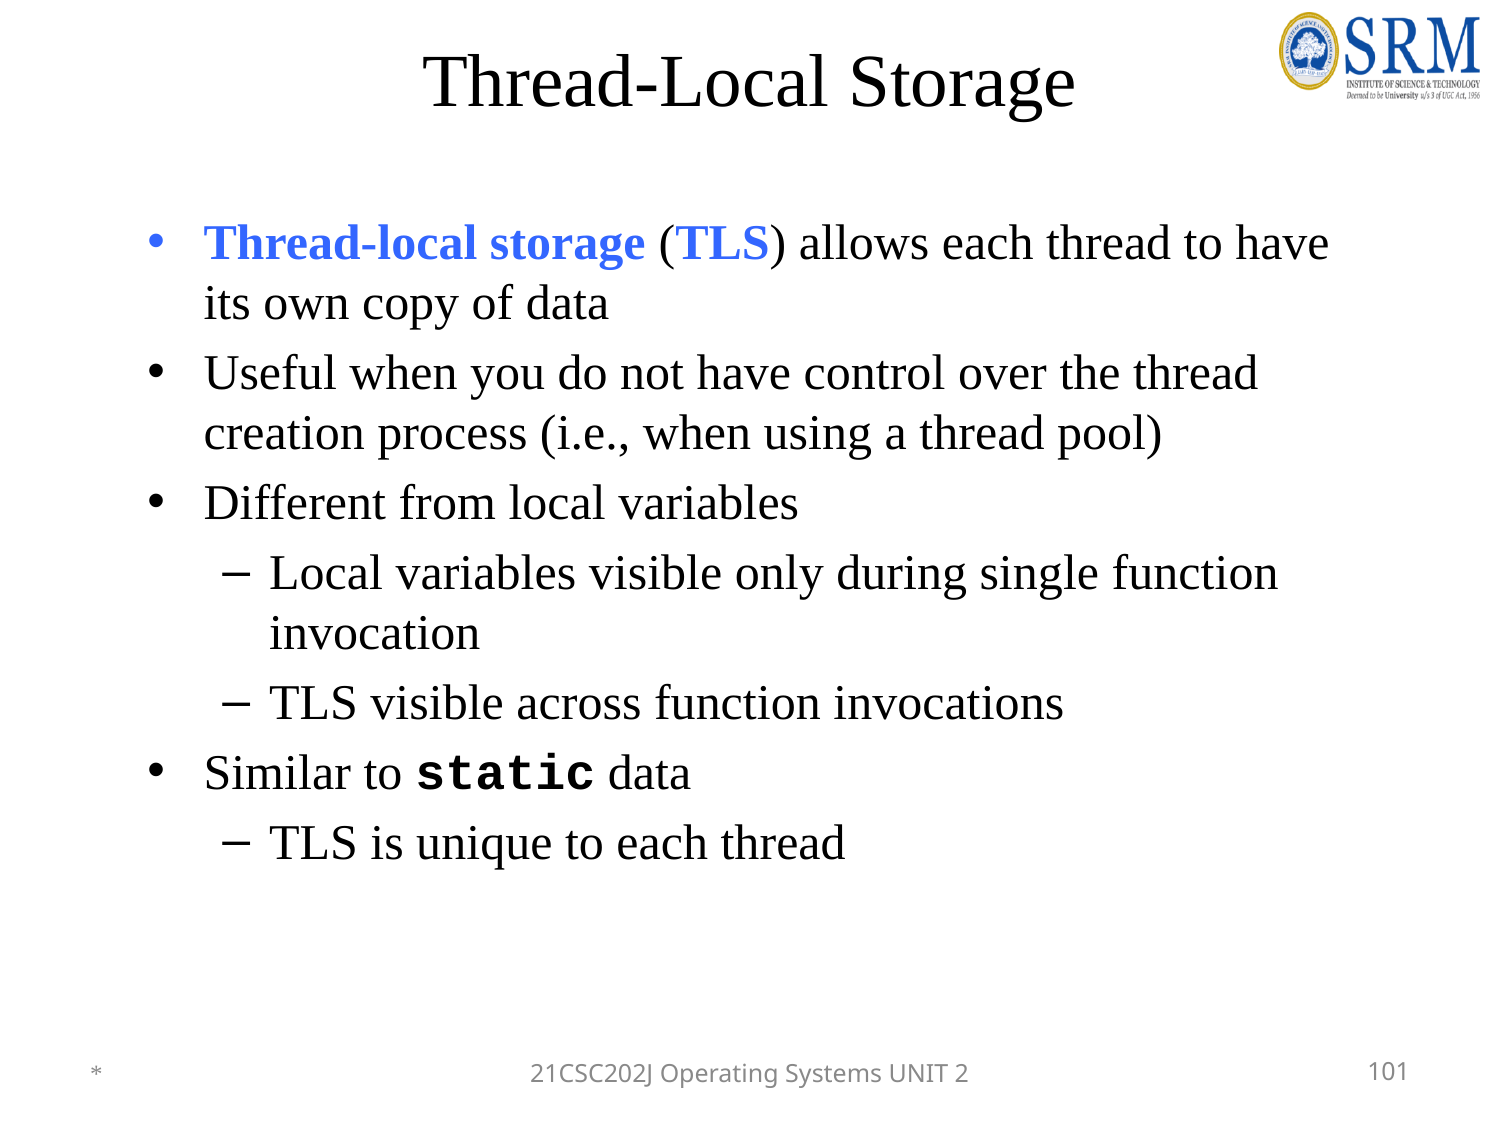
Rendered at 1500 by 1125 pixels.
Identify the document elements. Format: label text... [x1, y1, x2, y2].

text_box * [75, 1042, 425, 1103]
picture [1279, 12, 1480, 100]
text_box ‹#› [1074, 1042, 1425, 1103]
title Thread-Local Storage [75, 28, 1425, 124]
text_box 21CSC202J Operating Systems UNIT 2 [512, 1042, 988, 1103]
list Thread-local storage (TLS) allows each thread to have its own copy of data Useful when you do not have control over the thread creation process (i.e., when using a thread pool) Different from local variables Local variables visible only during single function invocation TLS visible across function invocations Similar to static data TLS is unique to each thread [132, 202, 1388, 937]
